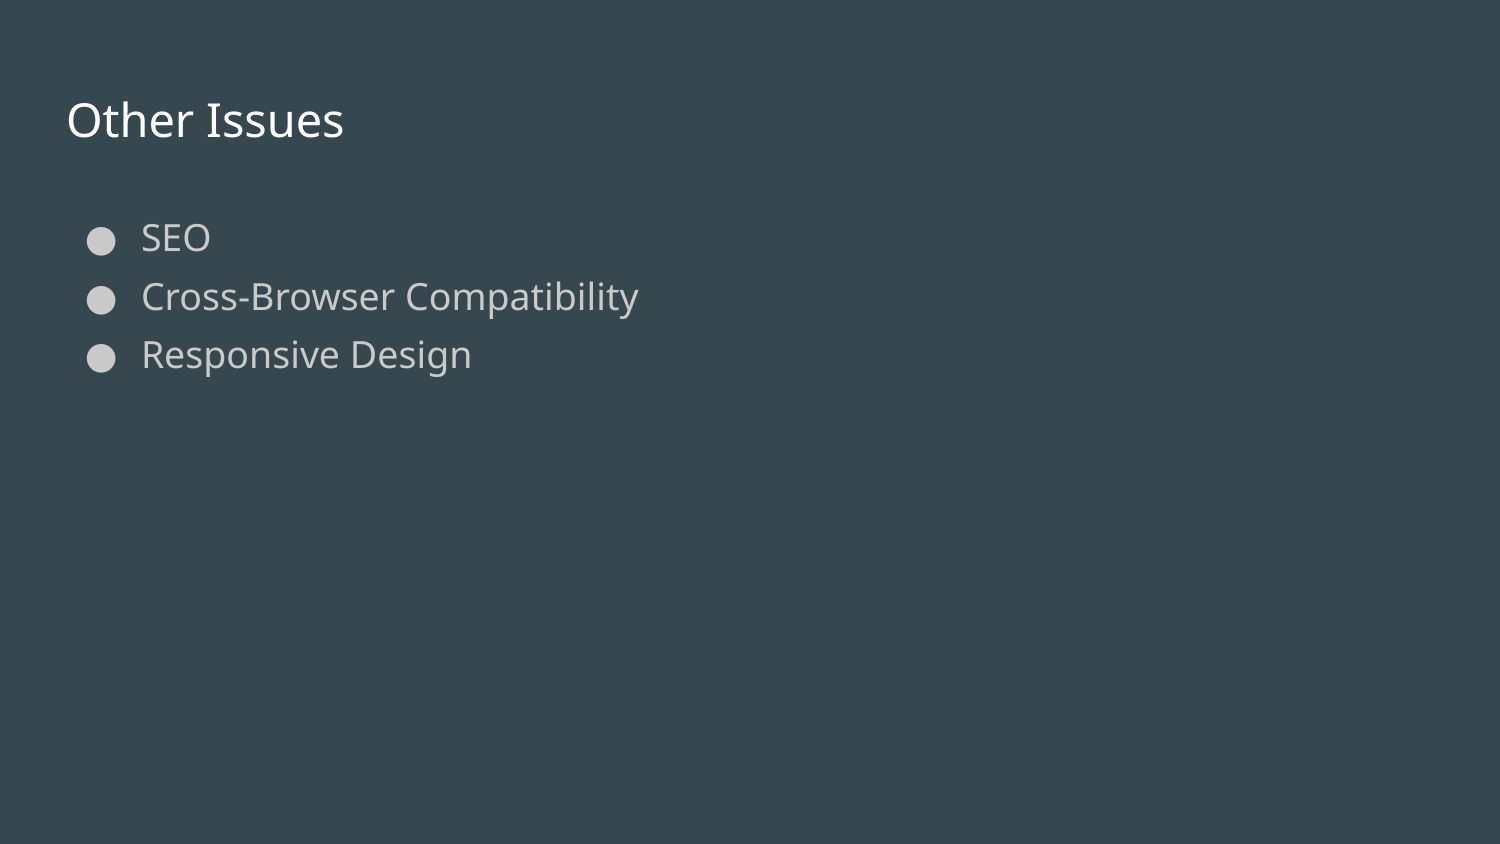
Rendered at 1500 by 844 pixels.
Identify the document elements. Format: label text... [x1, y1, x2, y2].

list SEO Cross-Browser Compatibility Responsive Design [51, 189, 1449, 750]
title Other Issues [51, 72, 1449, 167]
